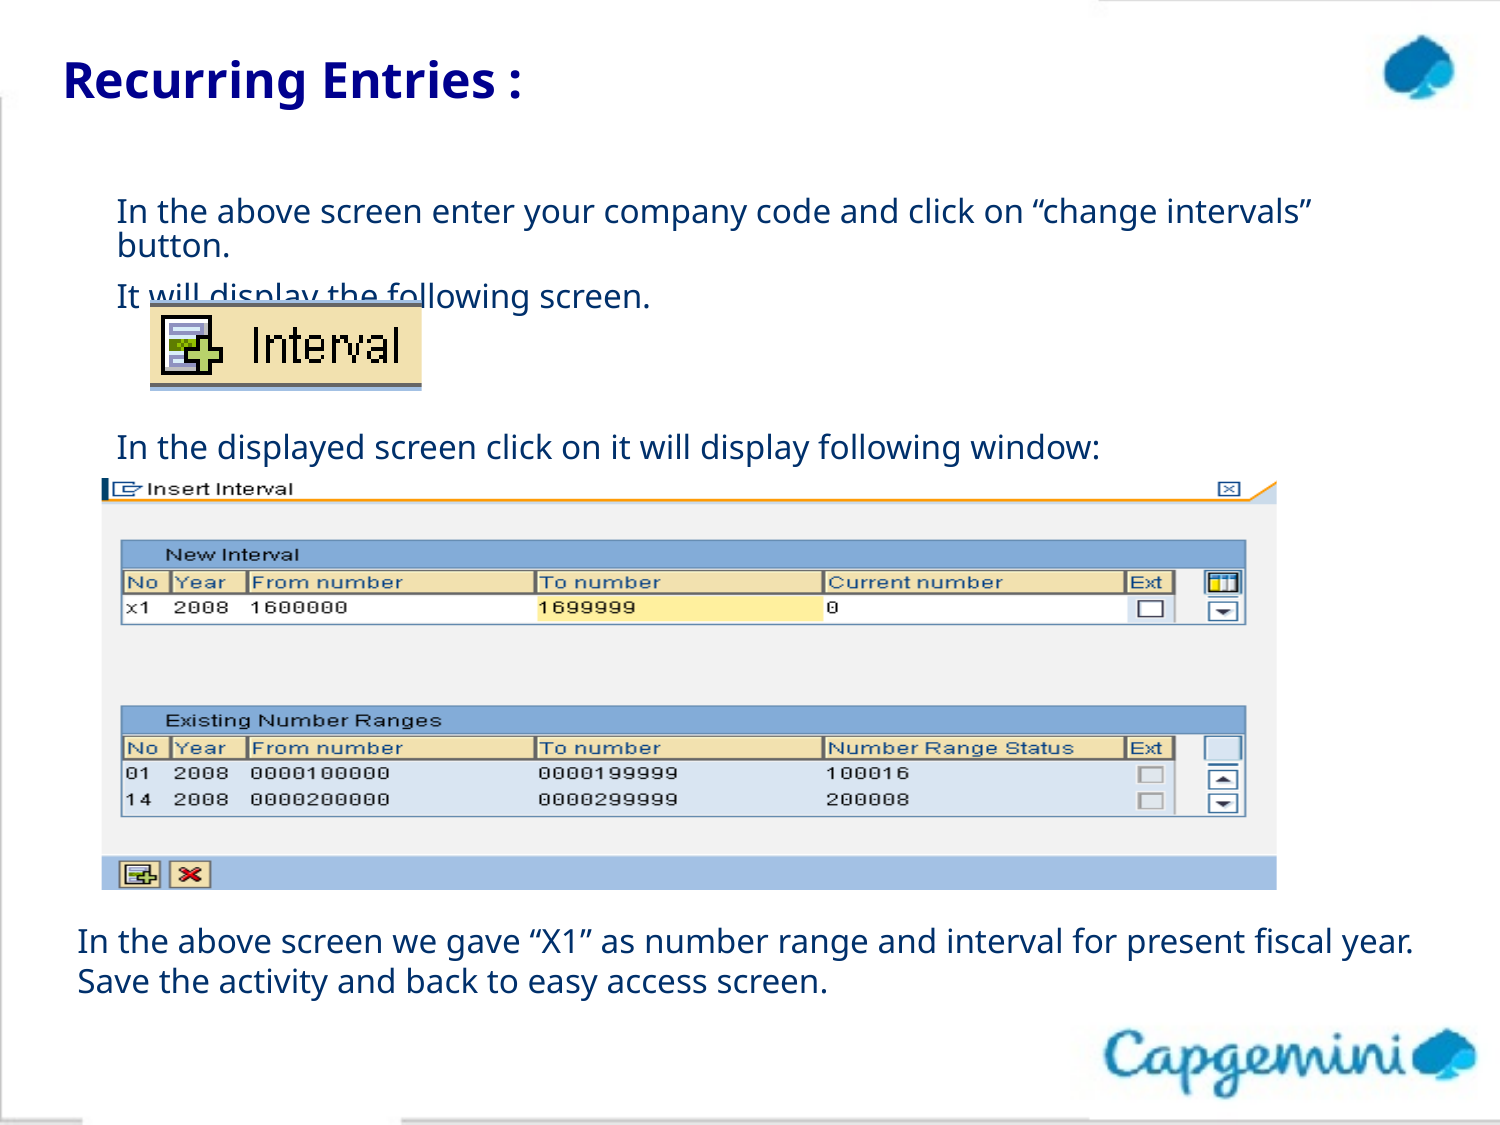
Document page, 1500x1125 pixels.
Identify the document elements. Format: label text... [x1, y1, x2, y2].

picture [0, 0, 1500, 1125]
list In the above screen enter your company code and click on “change intervals” button. It will display the following screen. In the displayed screen click on it will display following window: [101, 188, 1413, 912]
title Recurring Entries : [32, 36, 1407, 127]
text_box In the above screen we gave “X1” as number range and interval for present fiscal year. Save the activity and back to easy access screen. [62, 912, 1437, 1008]
